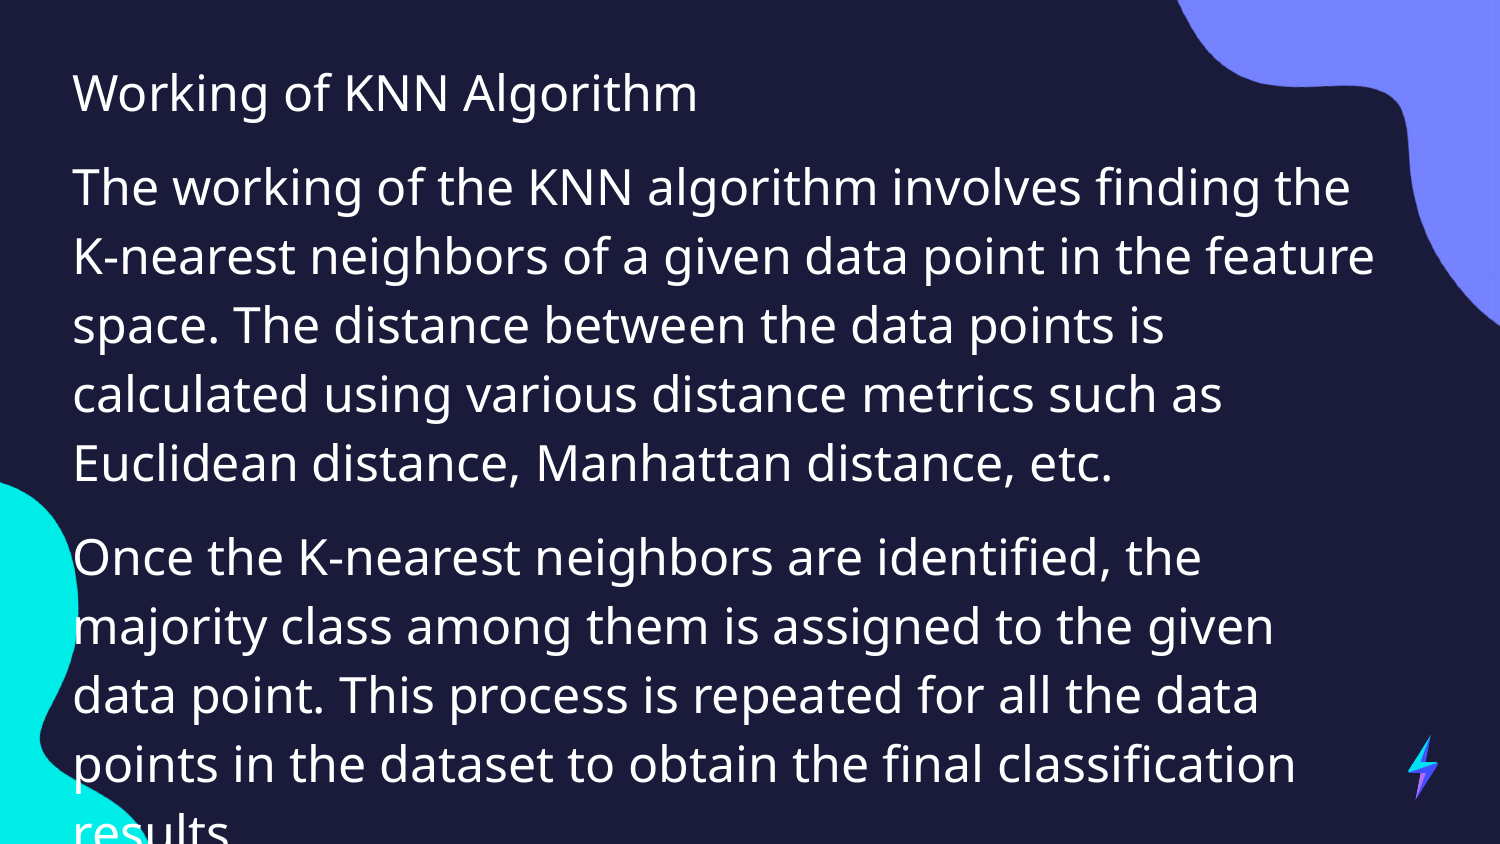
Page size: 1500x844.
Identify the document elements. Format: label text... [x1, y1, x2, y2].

picture [0, 437, 274, 844]
text_box Working of KNN Algorithm The working of the KNN algorithm involves finding the K-nearest neighbors of a given data point in the feature space. The distance between the data points is calculated using various distance metrics such as Euclidean distance, Manhattan distance, etc. Once the K-nearest neighbors are identified, the majority class among them is assigned to the given data point. This process is repeated for all the data points in the dataset to obtain the final classification results. [57, 37, 1409, 844]
picture [1080, 0, 1500, 421]
picture [1408, 734, 1439, 801]
